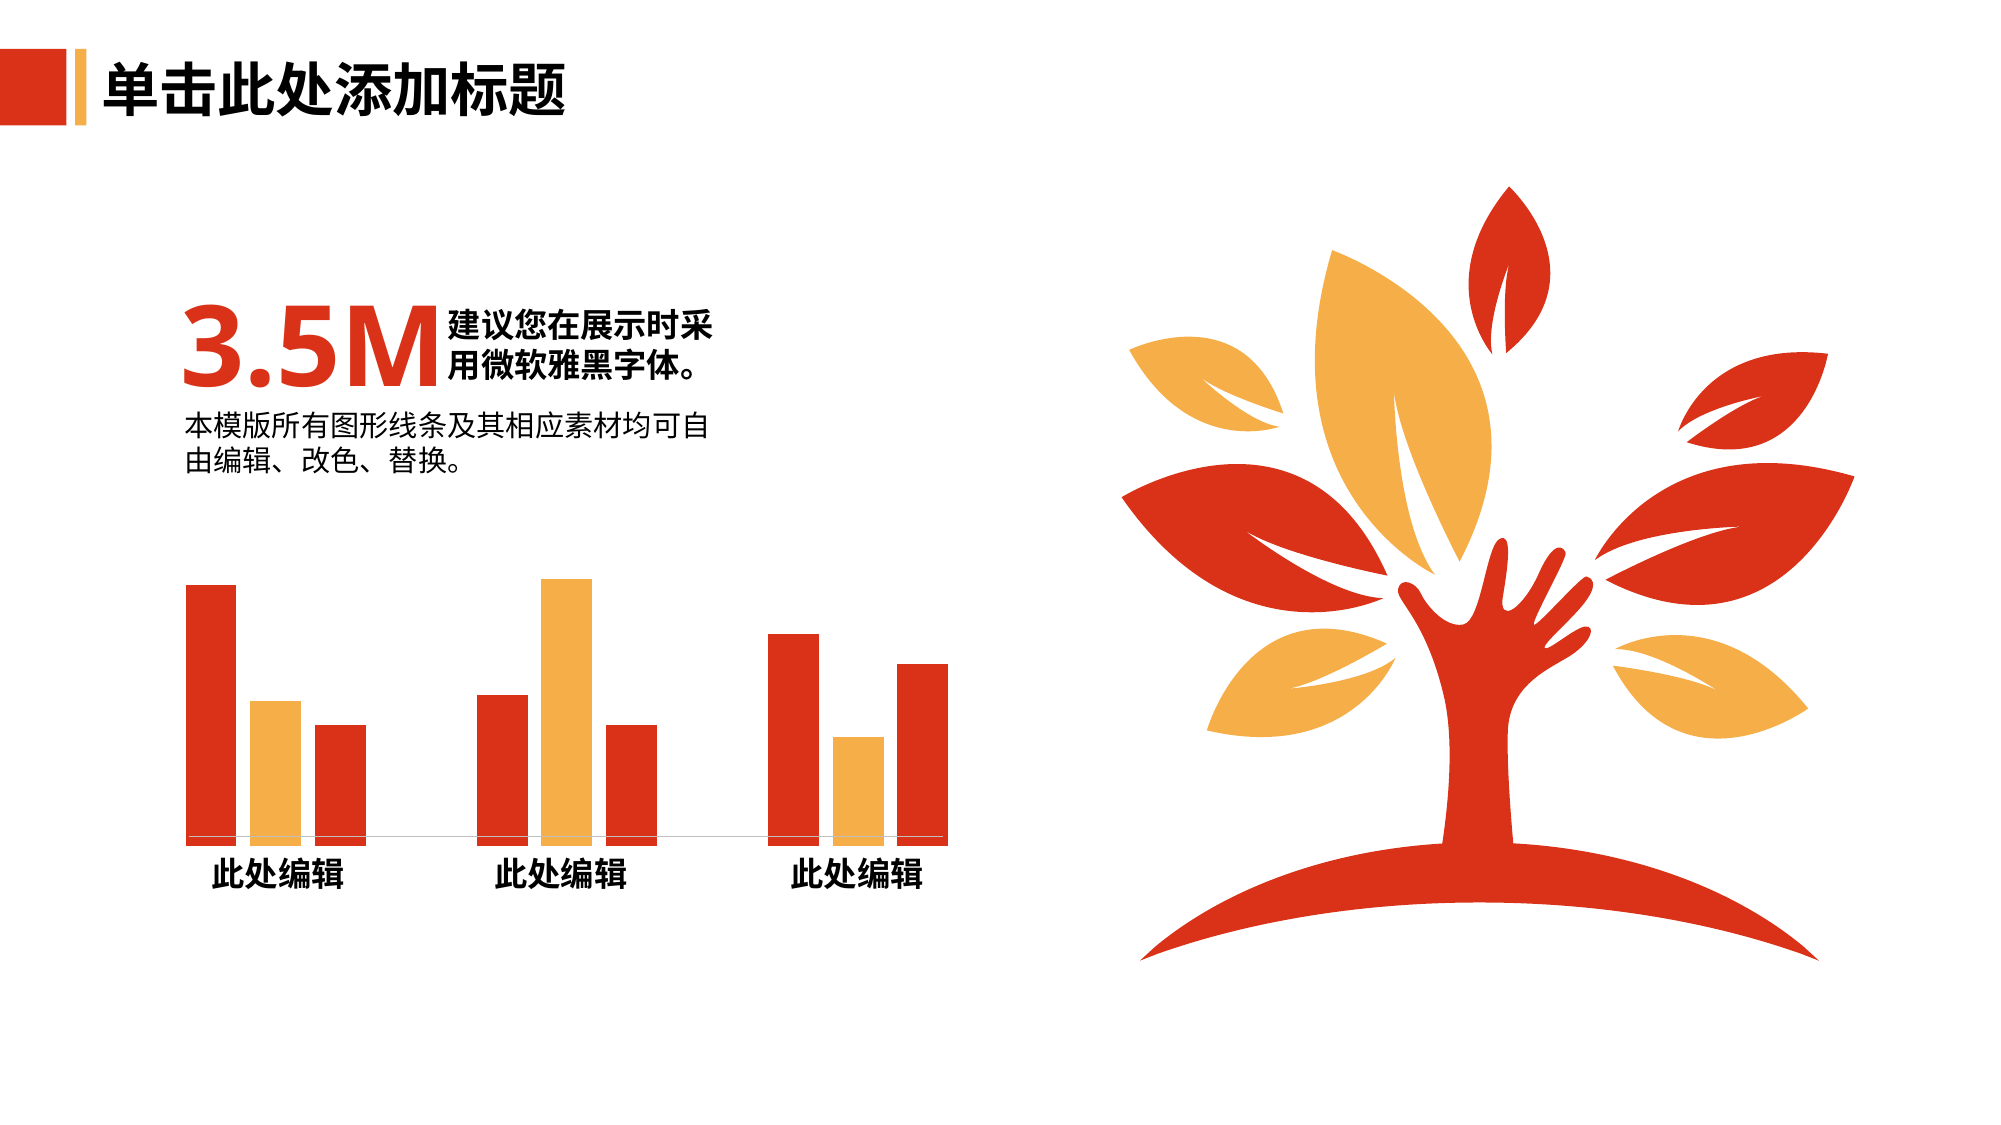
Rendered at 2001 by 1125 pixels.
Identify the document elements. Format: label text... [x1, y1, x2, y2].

text_box [1594, 463, 1855, 605]
text_box [1121, 464, 1388, 613]
text_box [1139, 841, 1820, 962]
text_box [1397, 538, 1594, 842]
text_box [1314, 250, 1492, 575]
text_box 此处编辑 [775, 853, 939, 900]
text_box [1206, 628, 1396, 738]
text_box [0, 48, 67, 126]
text_box 建议您在展示时采用微软雅黑字体。 [432, 297, 760, 392]
text_box 3.5M [165, 266, 462, 417]
text_box [1612, 635, 1809, 739]
text_box [1678, 352, 1828, 450]
text_box 此处编辑 [479, 853, 643, 900]
text_box 单击此处添加标题 [86, 45, 586, 131]
text_box [74, 48, 87, 126]
chart [111, 536, 1023, 853]
text_box [1129, 336, 1284, 432]
text_box 此处编辑 [196, 853, 360, 900]
text_box 本模版所有图形线条及其相应素材均可自由编辑、改色、替换。 [169, 399, 742, 485]
text_box [1468, 186, 1551, 355]
